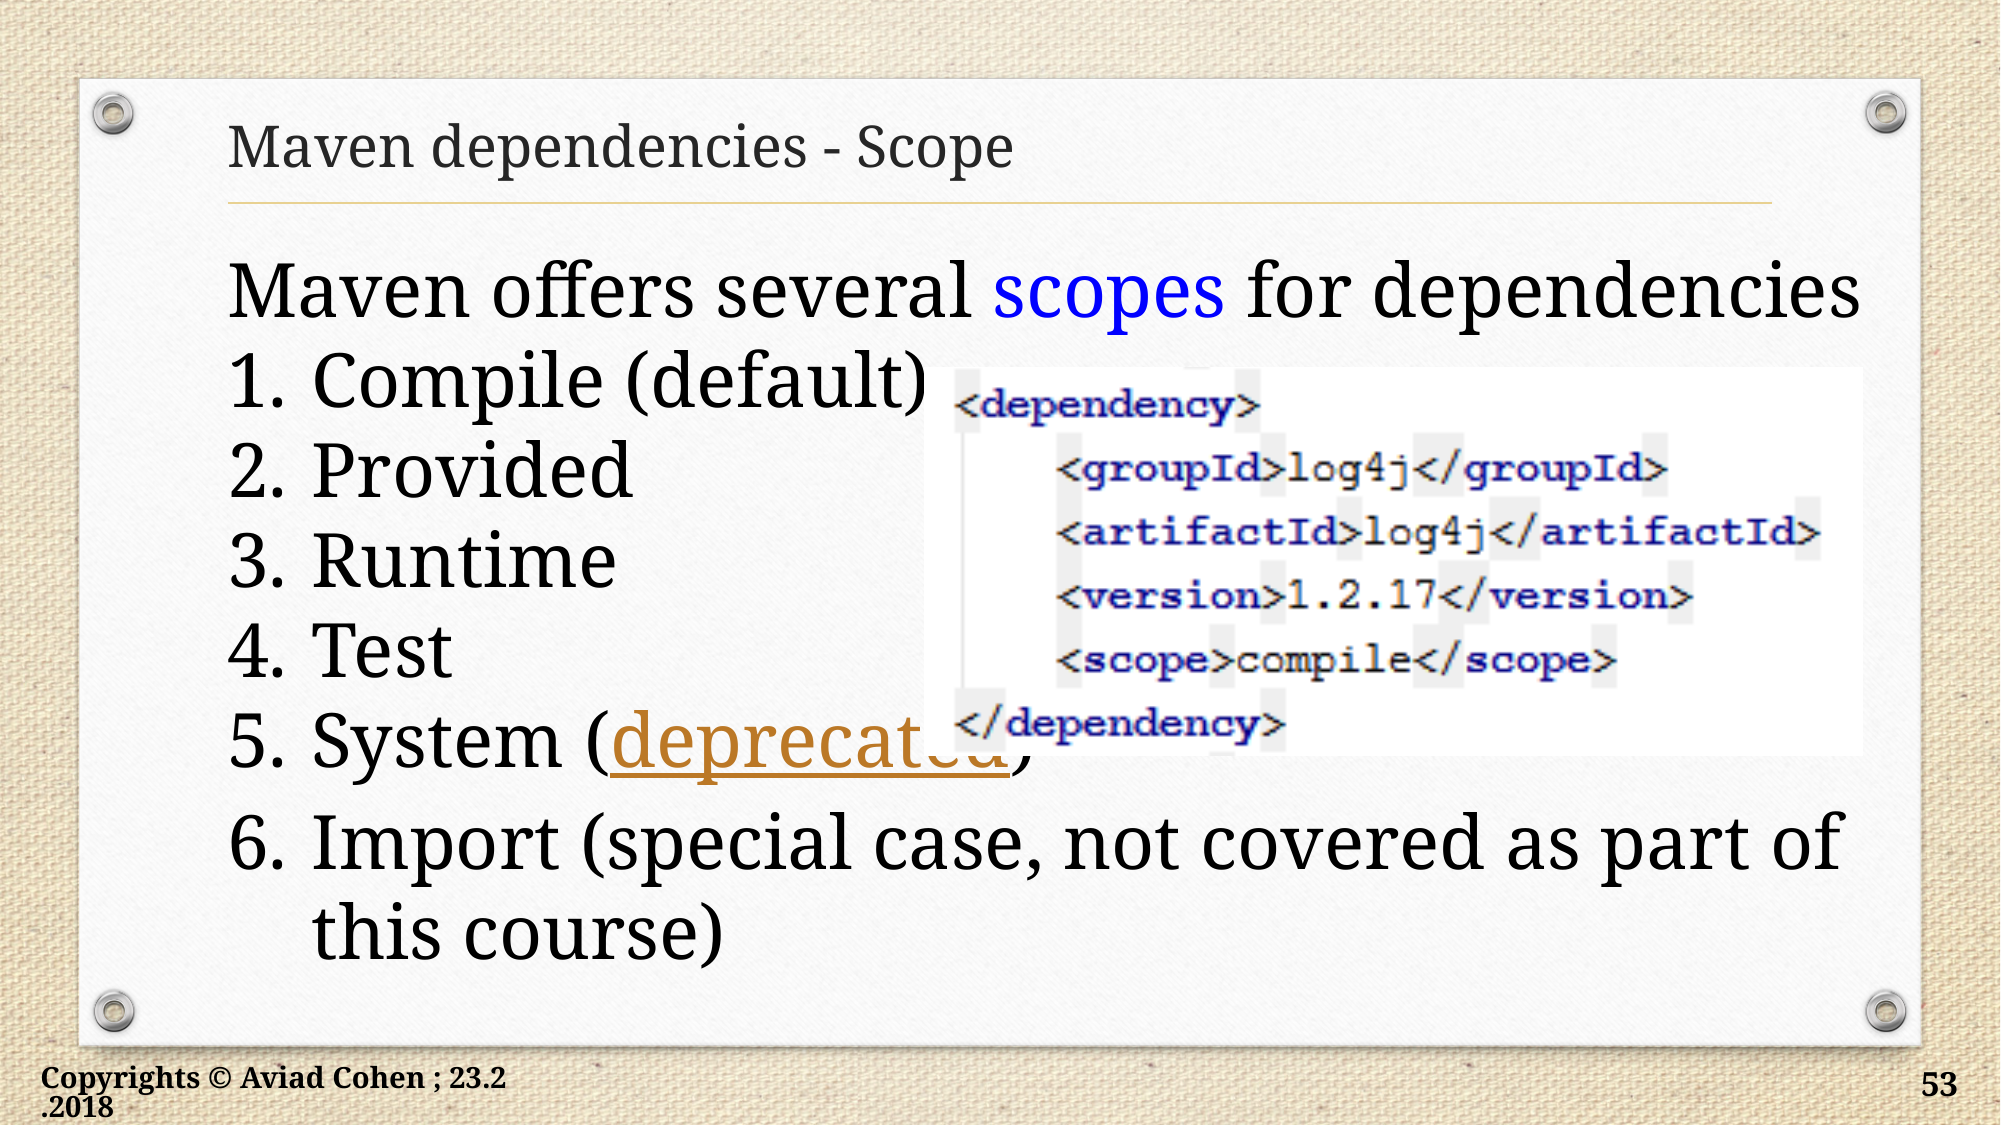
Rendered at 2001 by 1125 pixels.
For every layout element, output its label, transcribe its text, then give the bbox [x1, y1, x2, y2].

picture [0, 0, 2001, 1125]
slide_number 53 [1884, 1063, 1974, 1109]
text_box Maven offers several scopes for dependencies Compile (default) Provided Runtime Test System (deprecated) Import (special case, not covered as part of this course) [212, 234, 1885, 982]
title Maven dependencies - Scope [212, 101, 1788, 188]
footer Copyrights © Aviad Cohen ; 23.2.2018 [25, 1056, 528, 1103]
